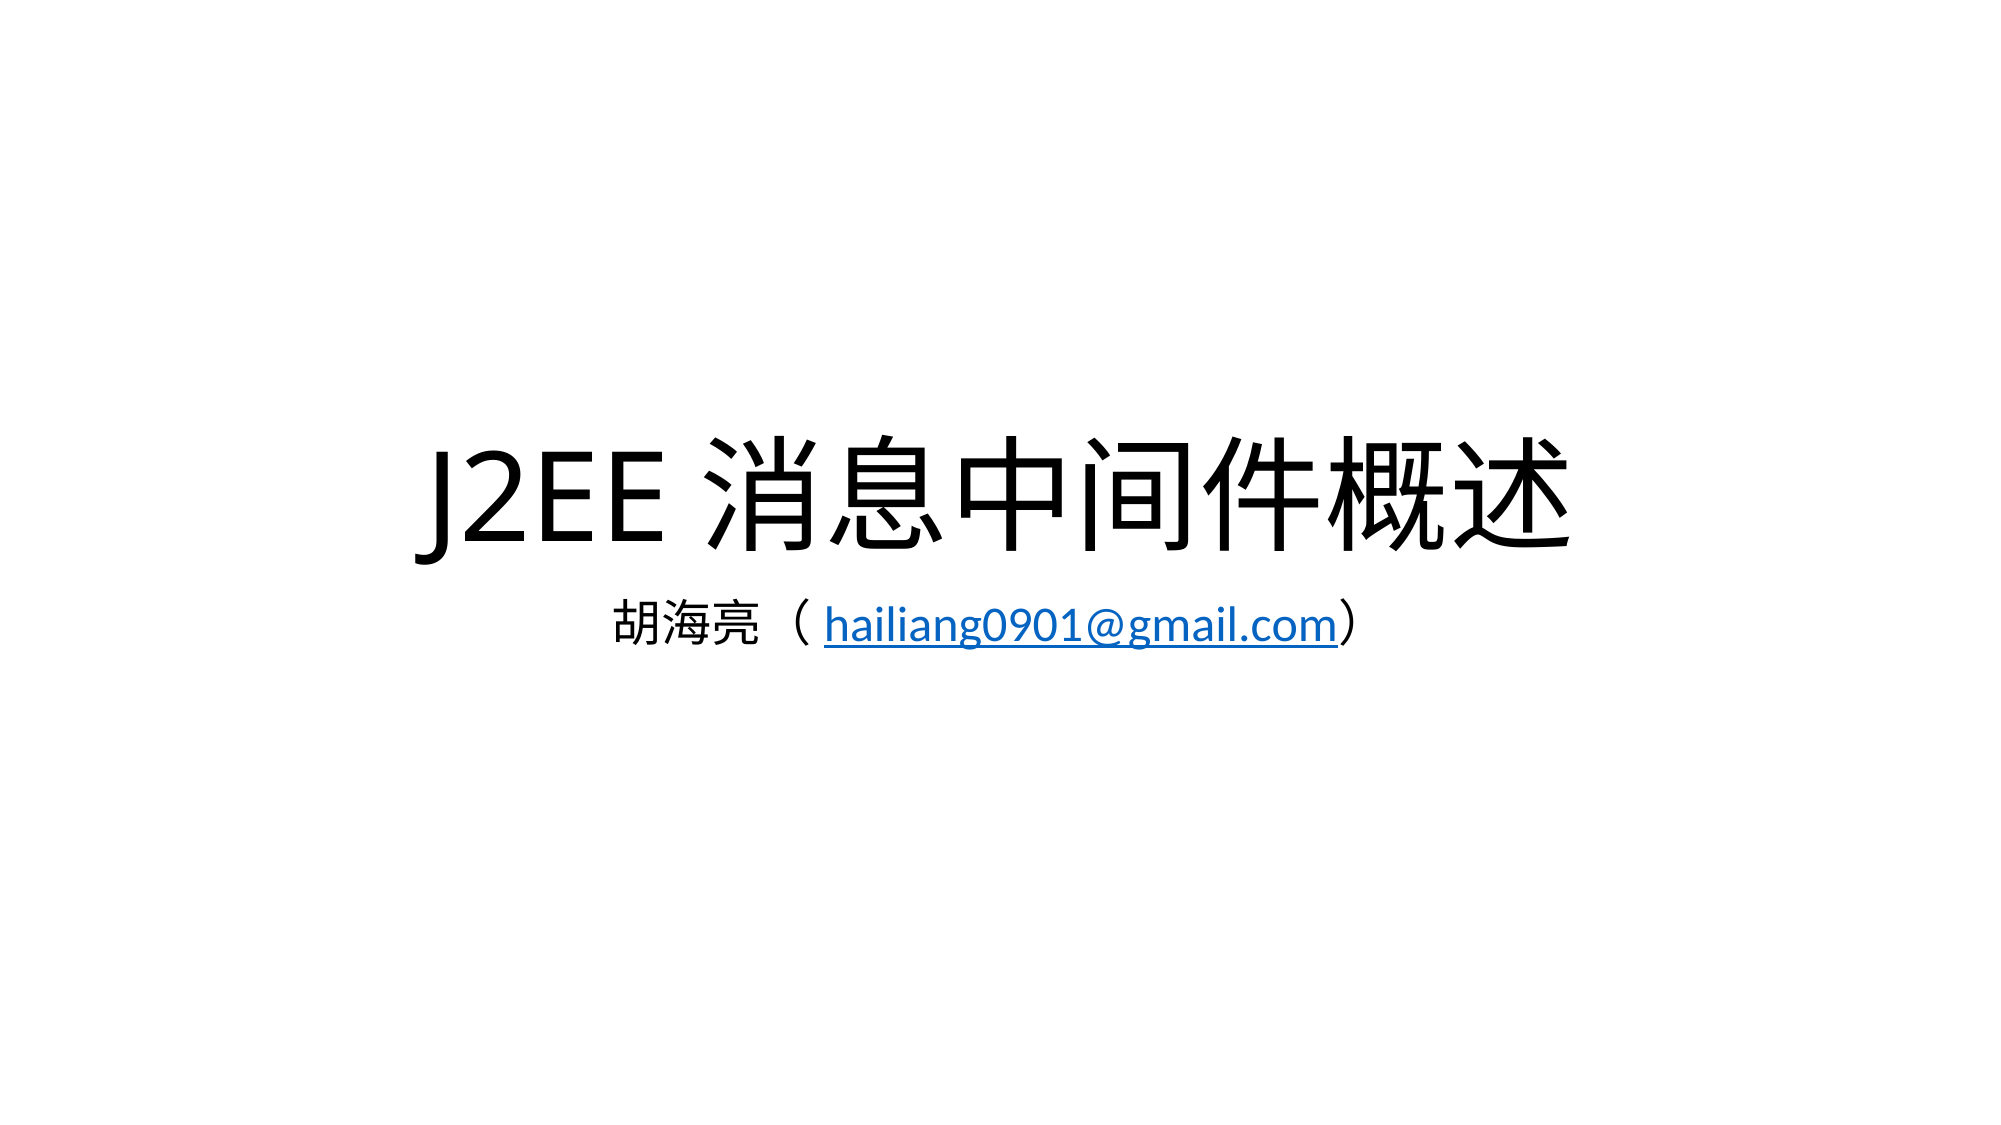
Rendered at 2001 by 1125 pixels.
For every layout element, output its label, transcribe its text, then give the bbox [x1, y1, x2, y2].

title J2EE消息中间件概述 [249, 184, 1750, 576]
subtitle 胡海亮（hailiang0901@gmail.com） [249, 590, 1750, 863]
